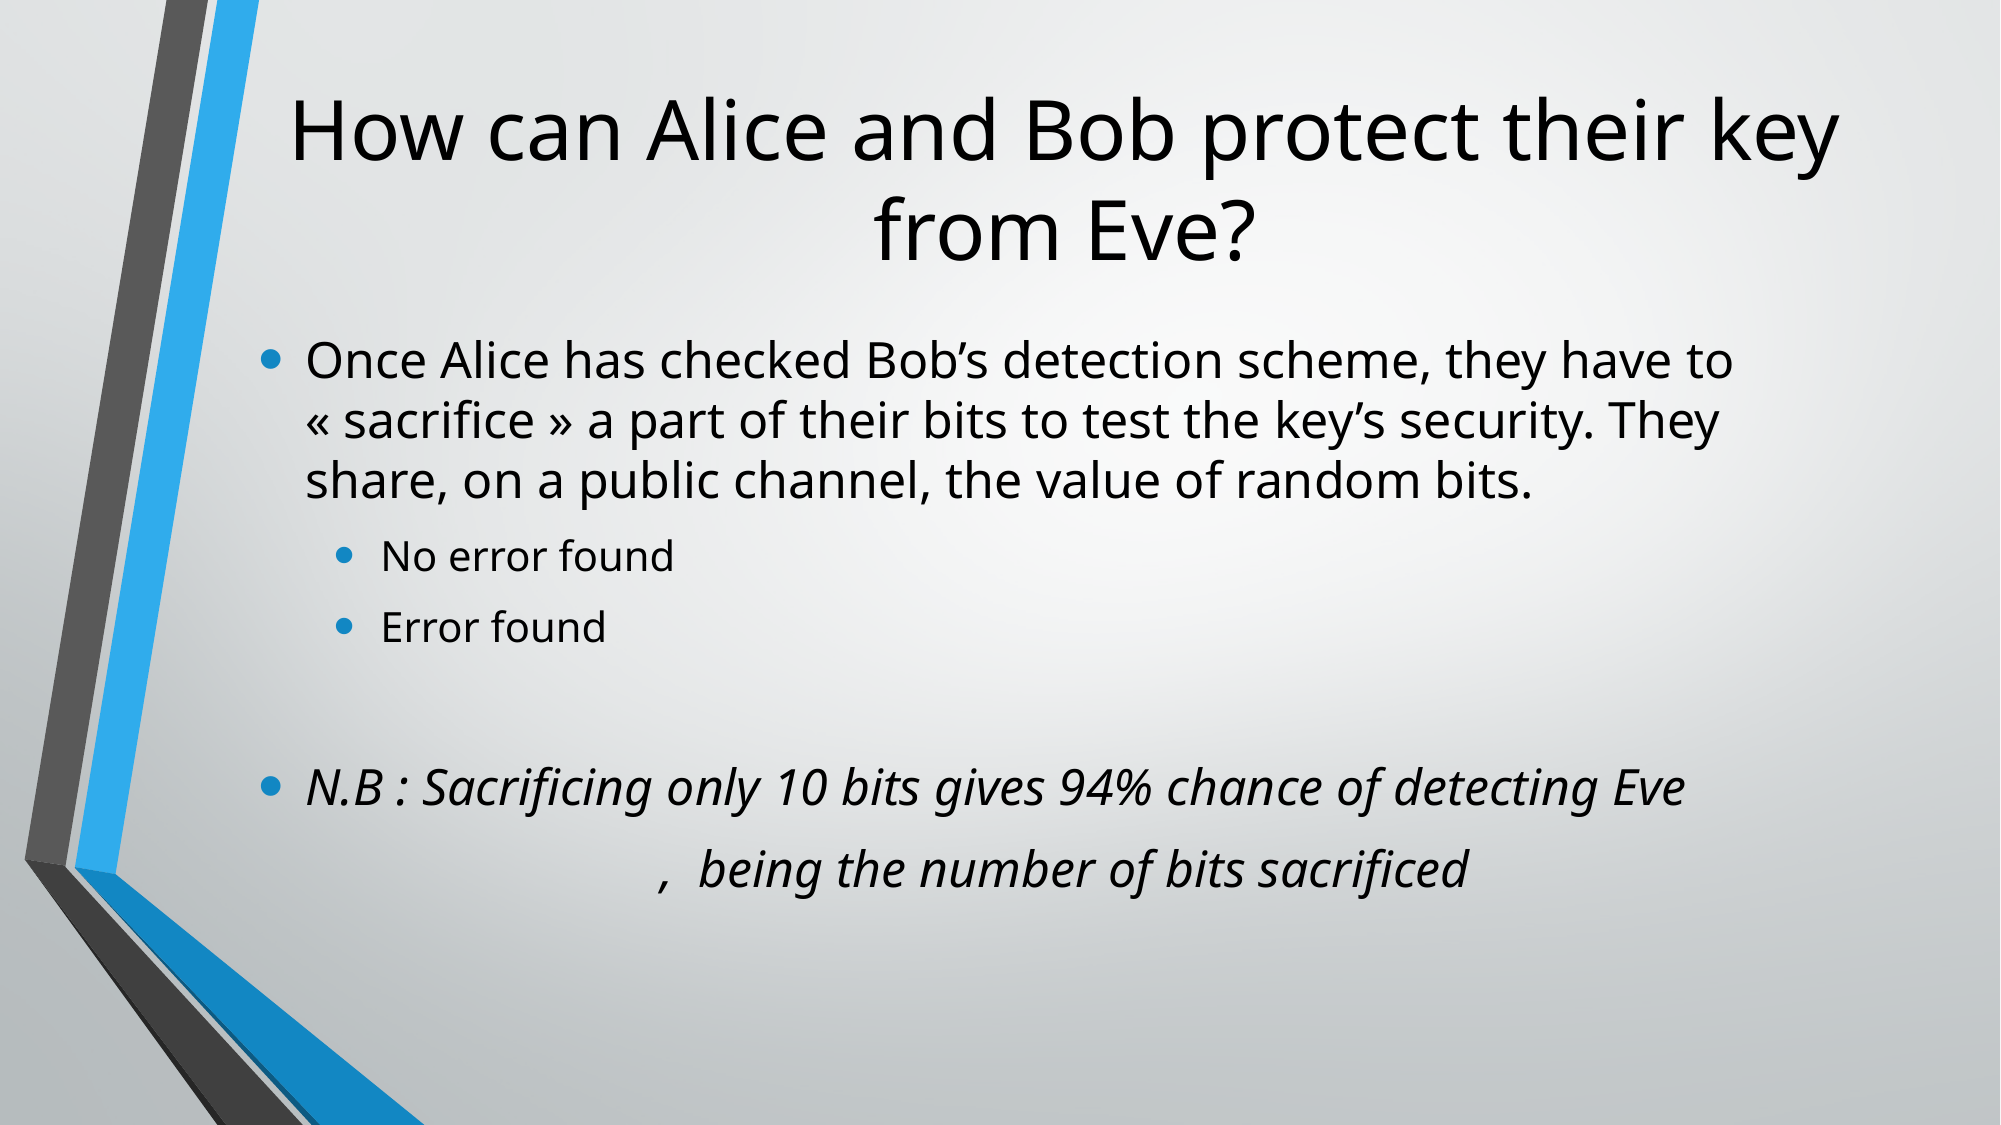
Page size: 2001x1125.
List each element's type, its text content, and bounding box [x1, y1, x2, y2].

title How can Alice and Bob protect their key from Eve? [243, 33, 1887, 322]
